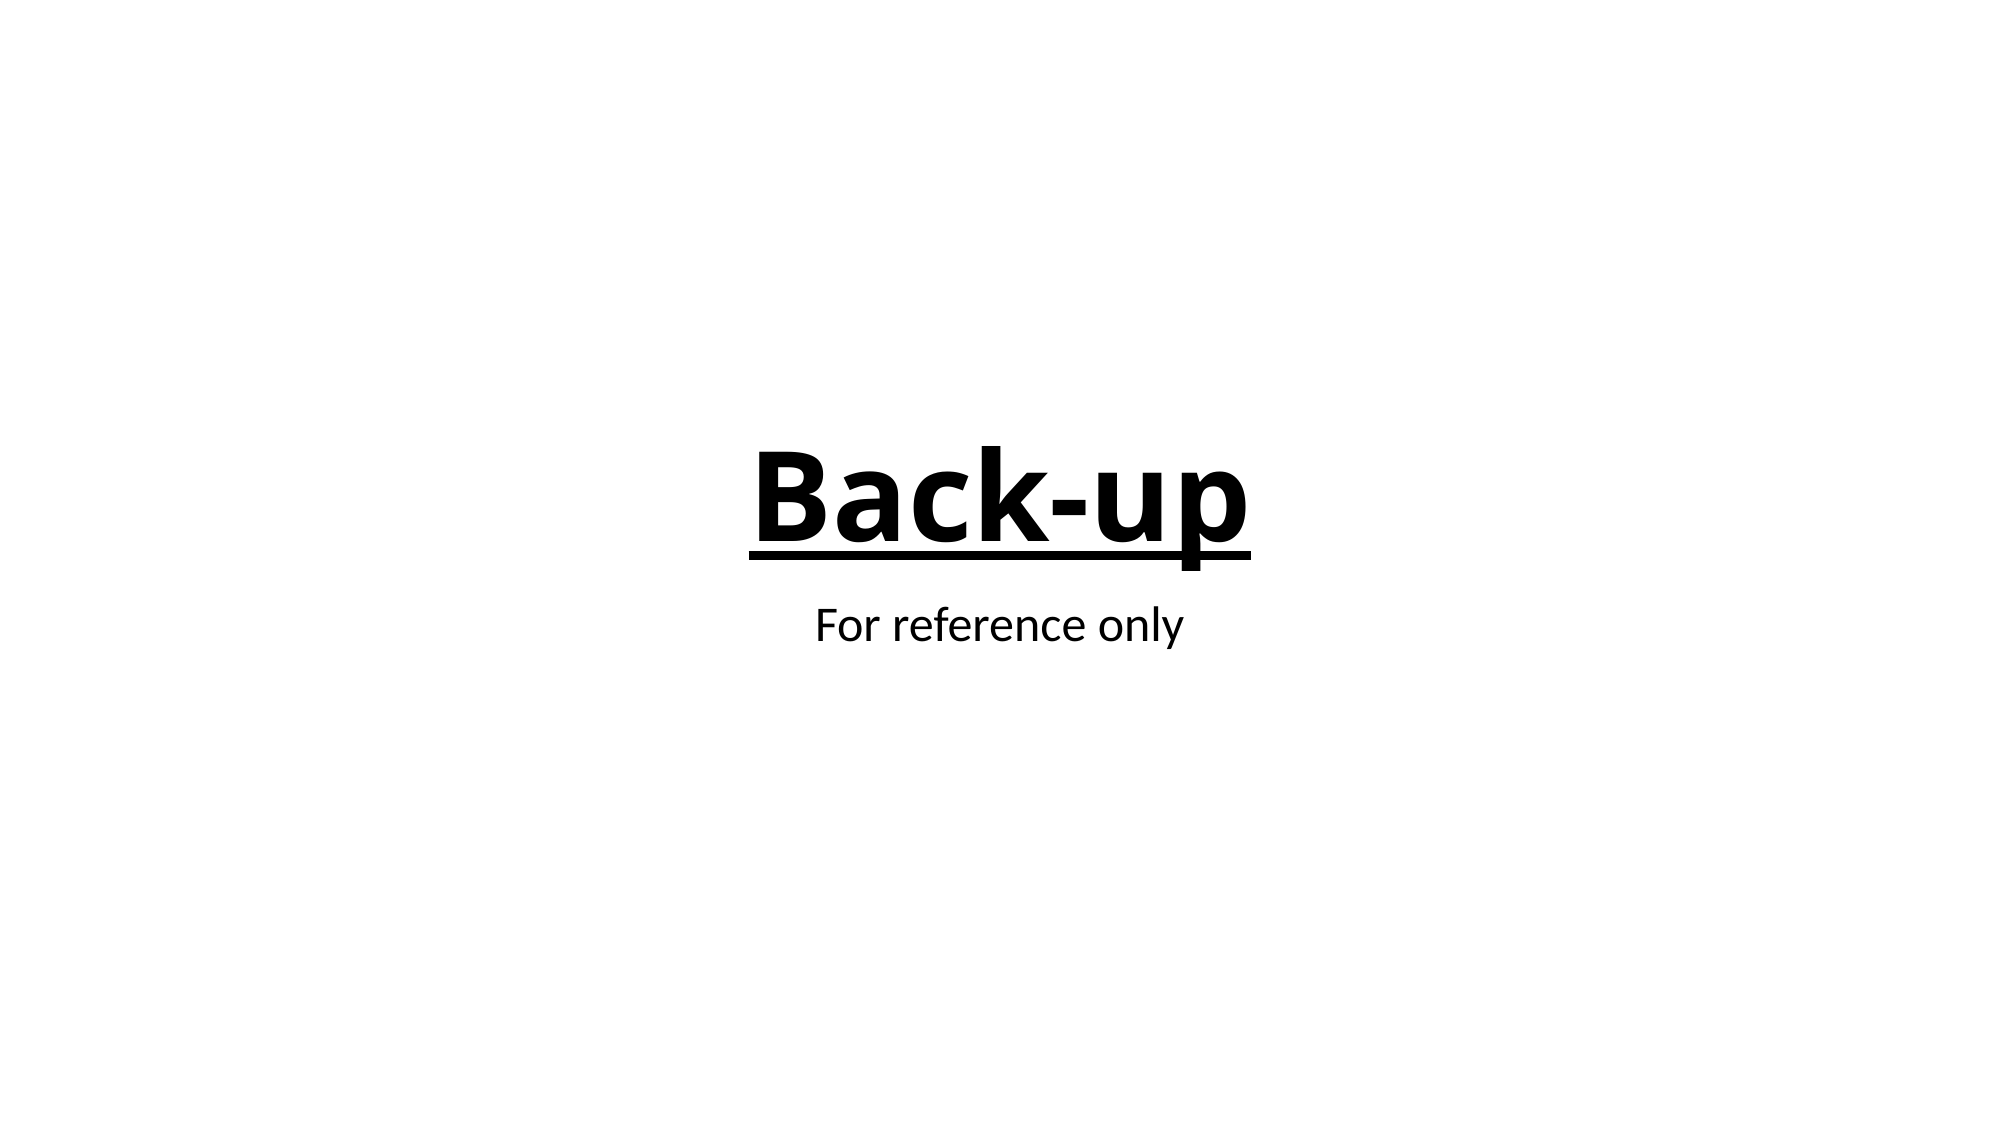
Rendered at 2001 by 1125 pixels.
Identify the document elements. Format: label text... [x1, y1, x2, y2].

title Back-up [249, 184, 1750, 576]
subtitle For reference only [249, 590, 1750, 863]
